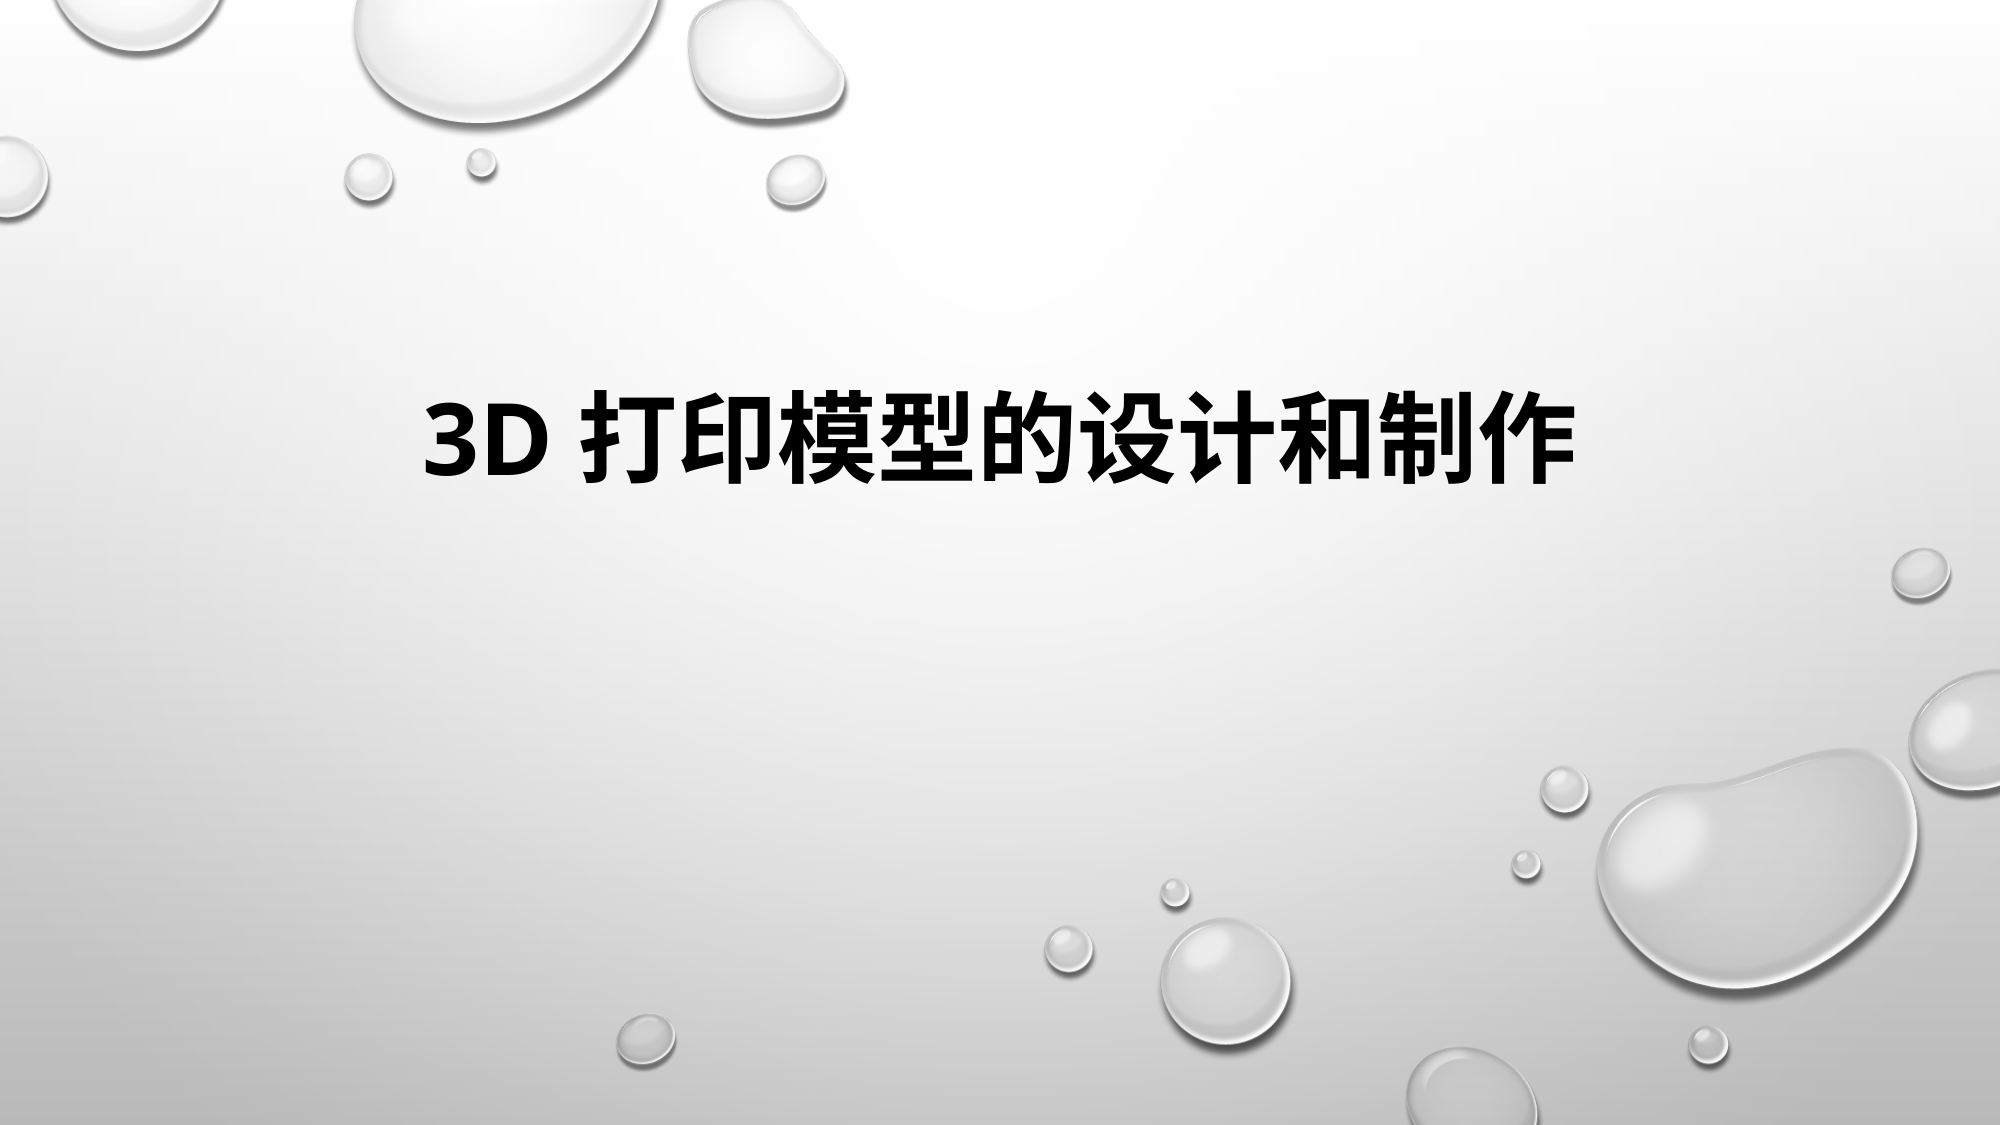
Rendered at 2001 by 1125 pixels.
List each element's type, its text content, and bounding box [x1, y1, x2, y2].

title 3D打印模型的设计和制作 [287, 213, 1713, 625]
picture [0, 0, 2000, 1125]
